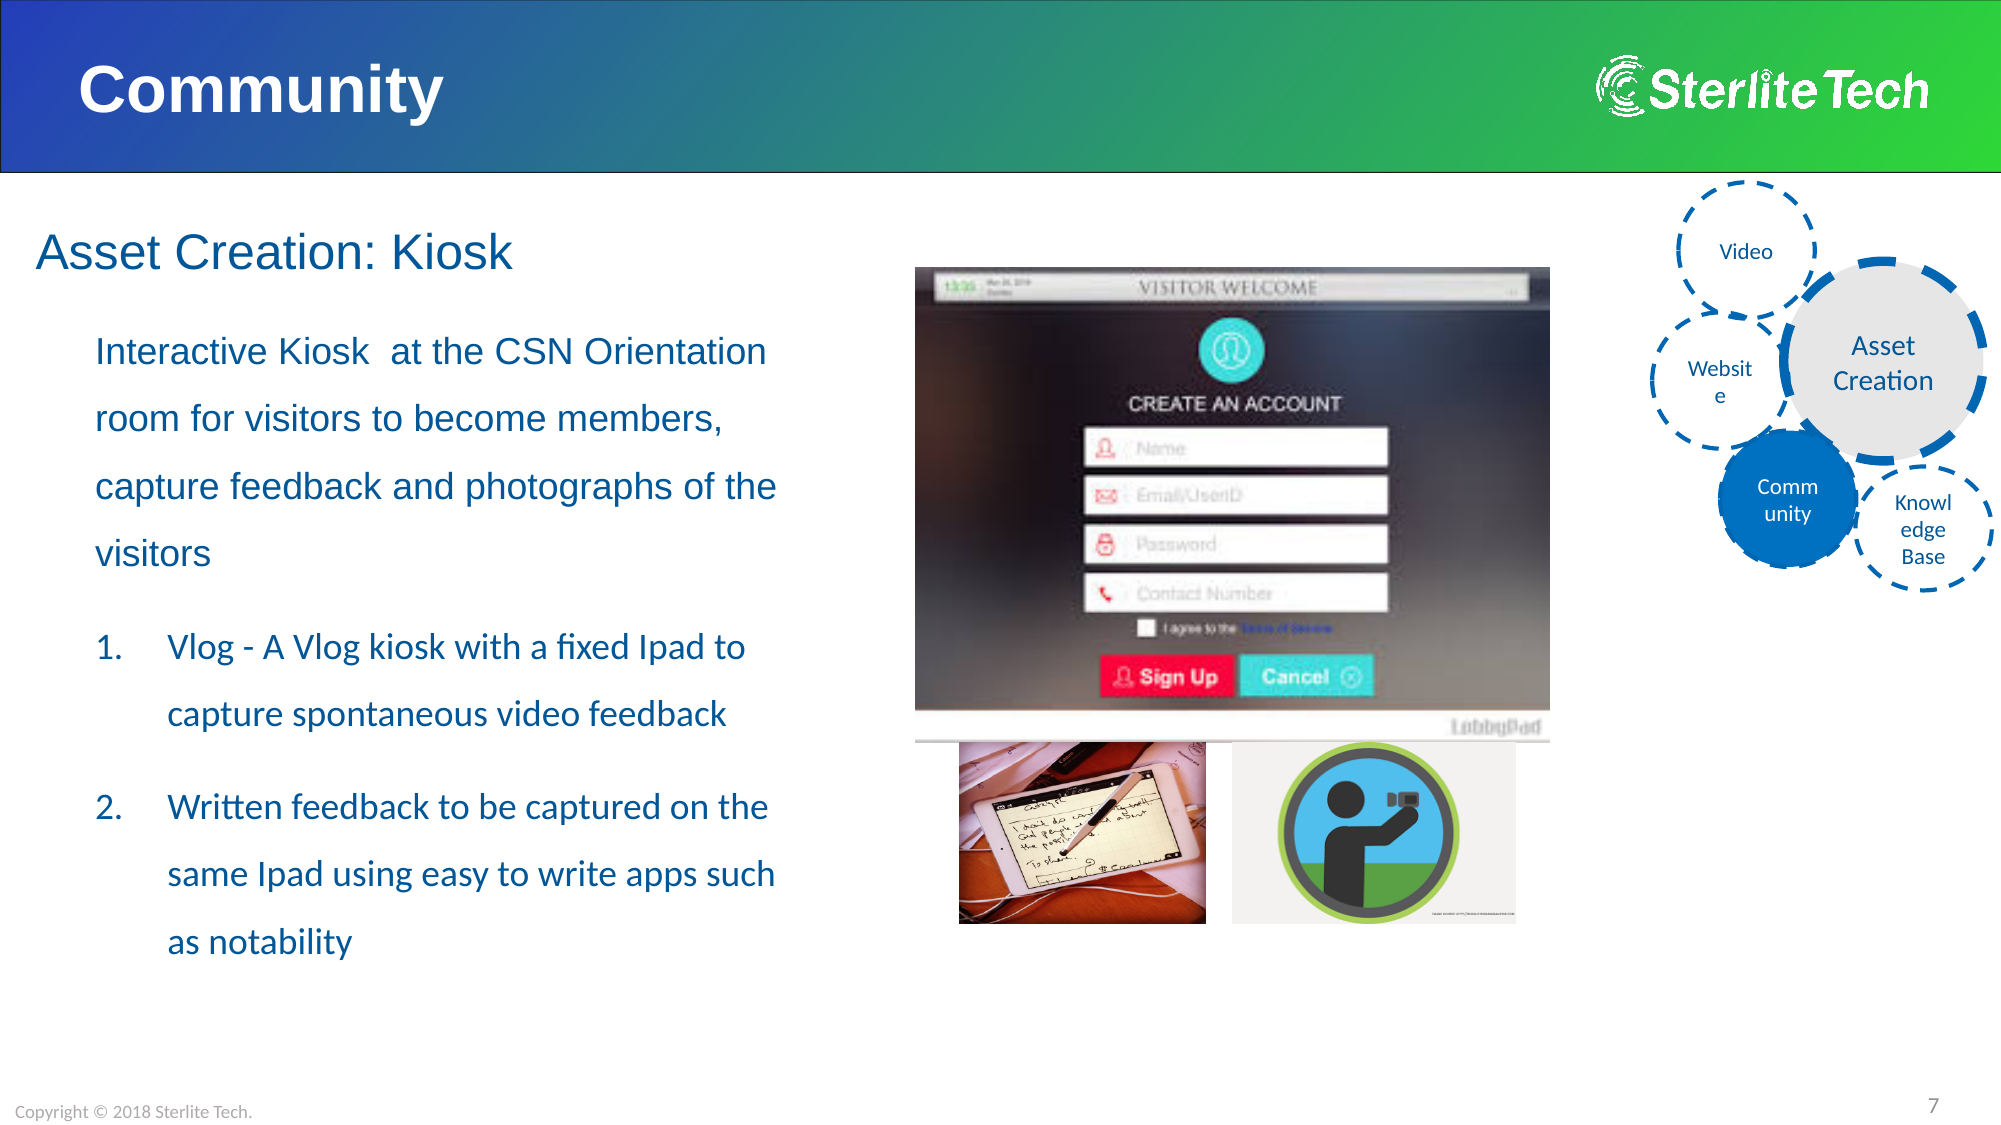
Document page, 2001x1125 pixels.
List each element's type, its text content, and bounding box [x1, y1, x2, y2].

picture [914, 267, 1550, 925]
text_box Asset Creation: Kiosk Interactive Kiosk at the CSN Orientation room for visitors to become members, capture feedback and photographs of the visitors Vlog - A Vlog kiosk with a fixed Ipad to capture spontaneous video feedback Written feedback to be captured on the same Ipad using easy to write apps such as notability [20, 181, 828, 958]
text_box Website [1650, 310, 1791, 451]
title Community [63, 20, 1567, 152]
picture [1596, 55, 1928, 117]
text_box Knowledge Base [1853, 464, 1994, 593]
footer Copyright © 2018 Sterlite Tech. [0, 1083, 311, 1125]
text_box Video [1676, 180, 1817, 320]
text_box Asset Creation [1782, 259, 1986, 464]
text_box Community [1717, 428, 1859, 569]
